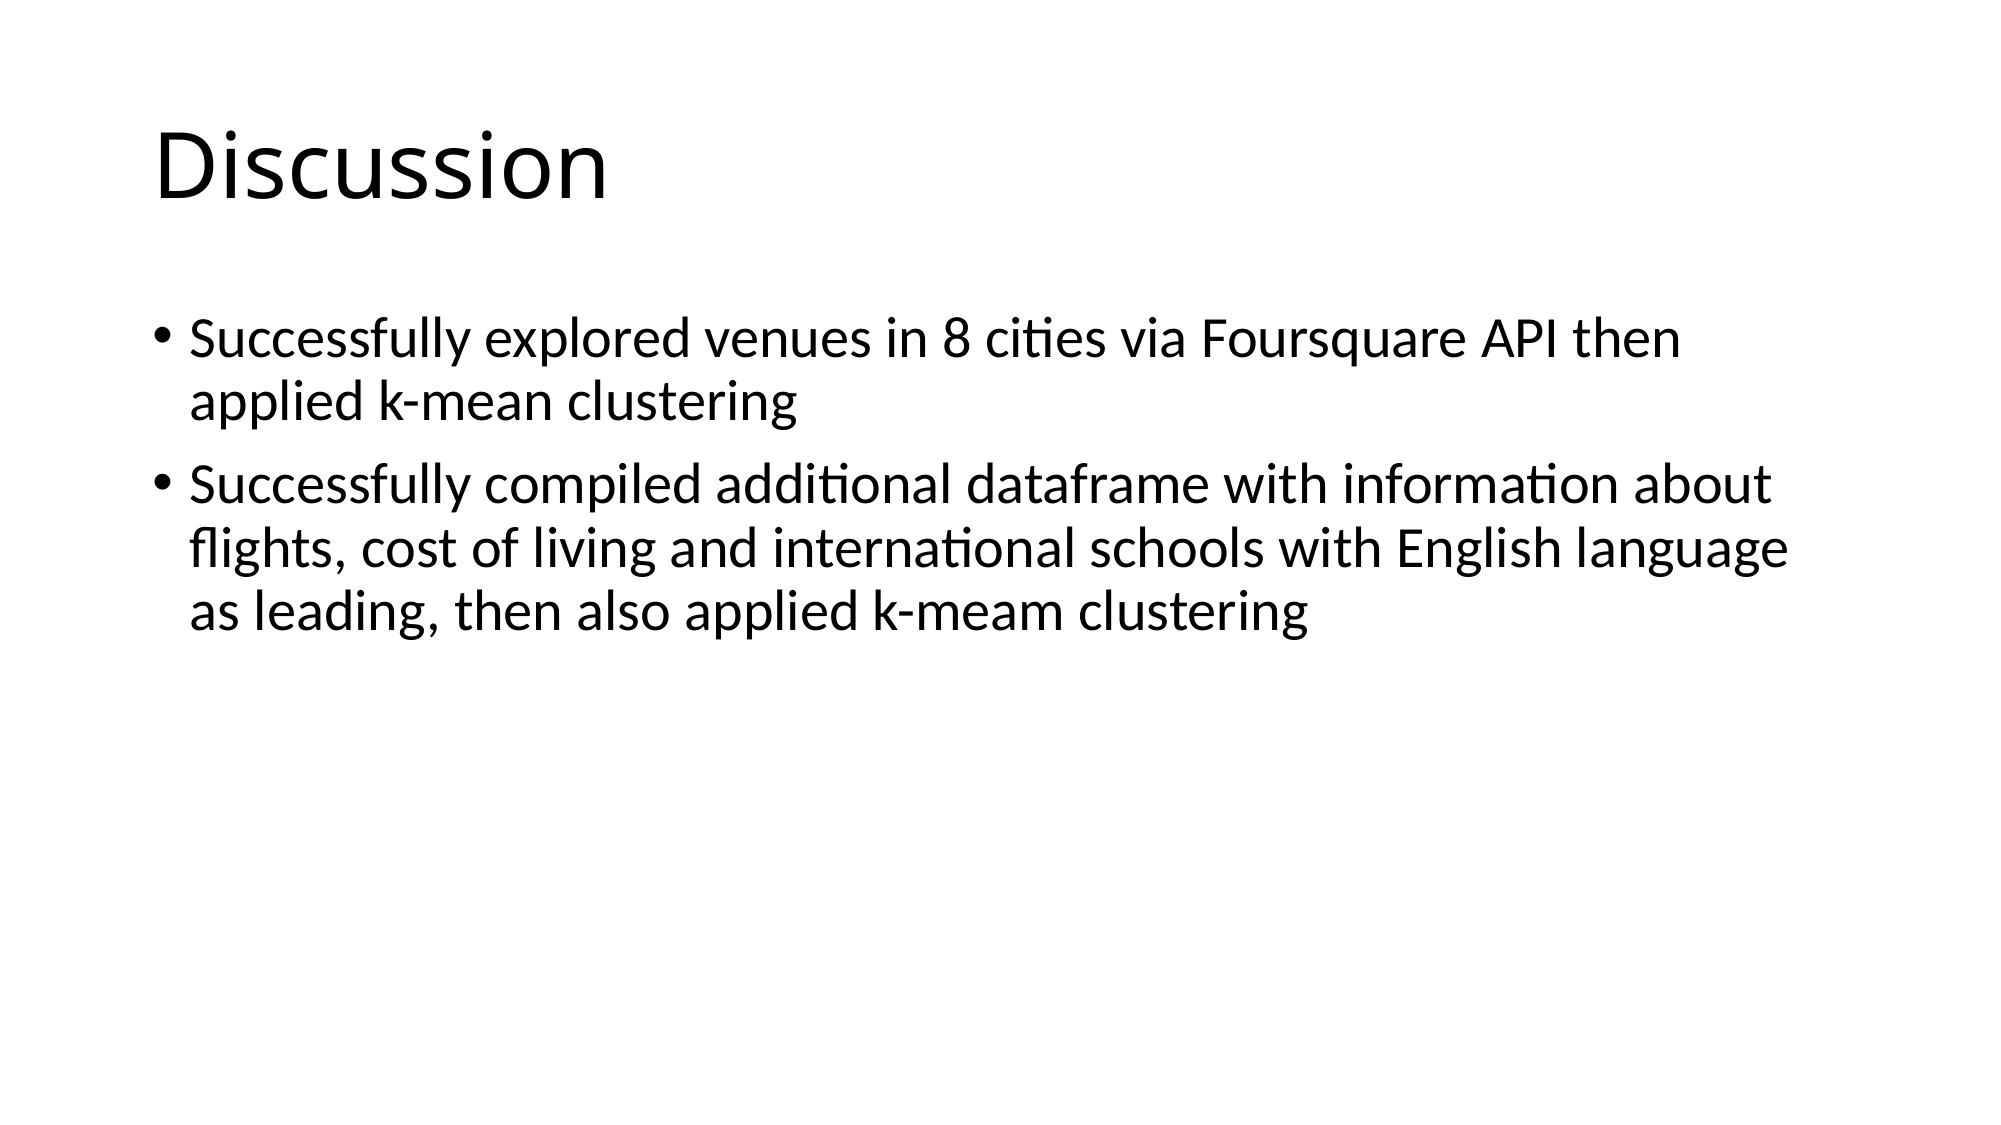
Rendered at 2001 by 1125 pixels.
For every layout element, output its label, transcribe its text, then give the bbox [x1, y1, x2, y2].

title Discussion [137, 59, 1863, 278]
list Successfully explored venues in 8 cities via Foursquare API then applied k-mean clustering Successfully compiled additional dataframe with information about flights, cost of living and international schools with English language as leading, then also applied k-meam clustering [137, 299, 1863, 1014]
